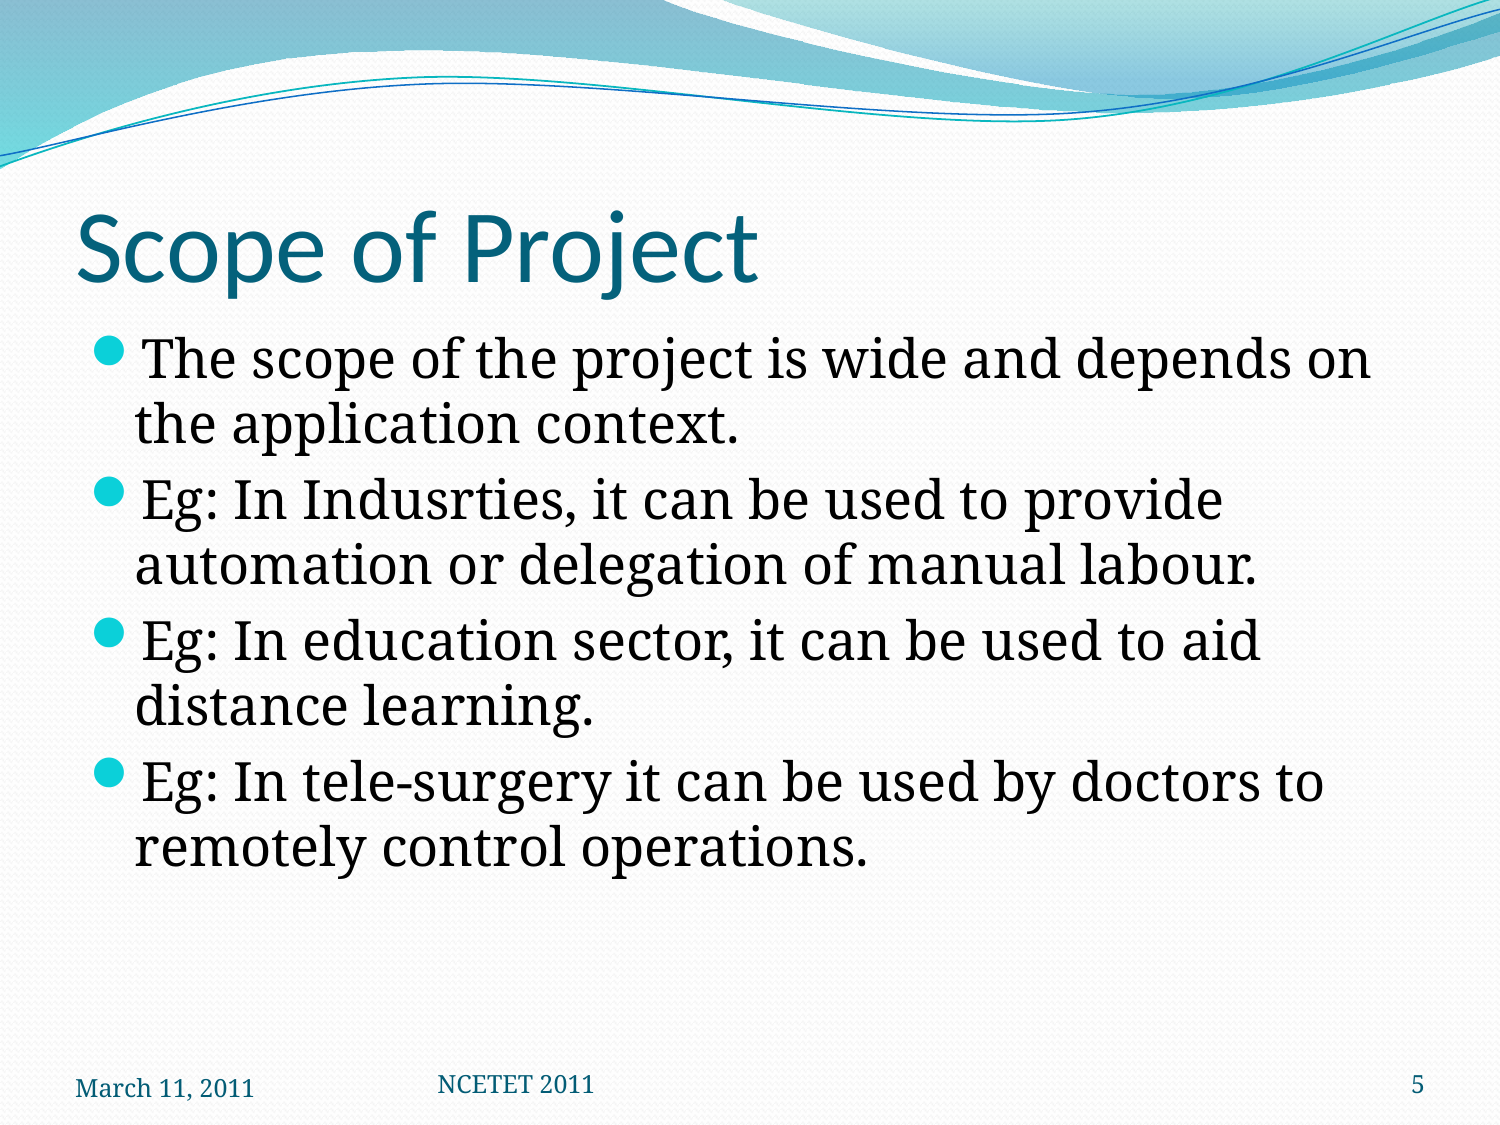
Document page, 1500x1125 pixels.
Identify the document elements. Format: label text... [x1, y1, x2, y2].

slide_number 5 [1299, 1042, 1425, 1103]
list The scope of the project is wide and depends on the application context. Eg: In Indusrties, it can be used to provide automation or delegation of manual labour. Eg: In education sector, it can be used to aid distance learning. Eg: In tele-surgery it can be used by doctors to remotely control operations. [75, 317, 1425, 1038]
title Scope of Project [75, 115, 1425, 303]
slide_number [75, 1042, 425, 1103]
footer NCETET 2011 [437, 1042, 988, 1103]
